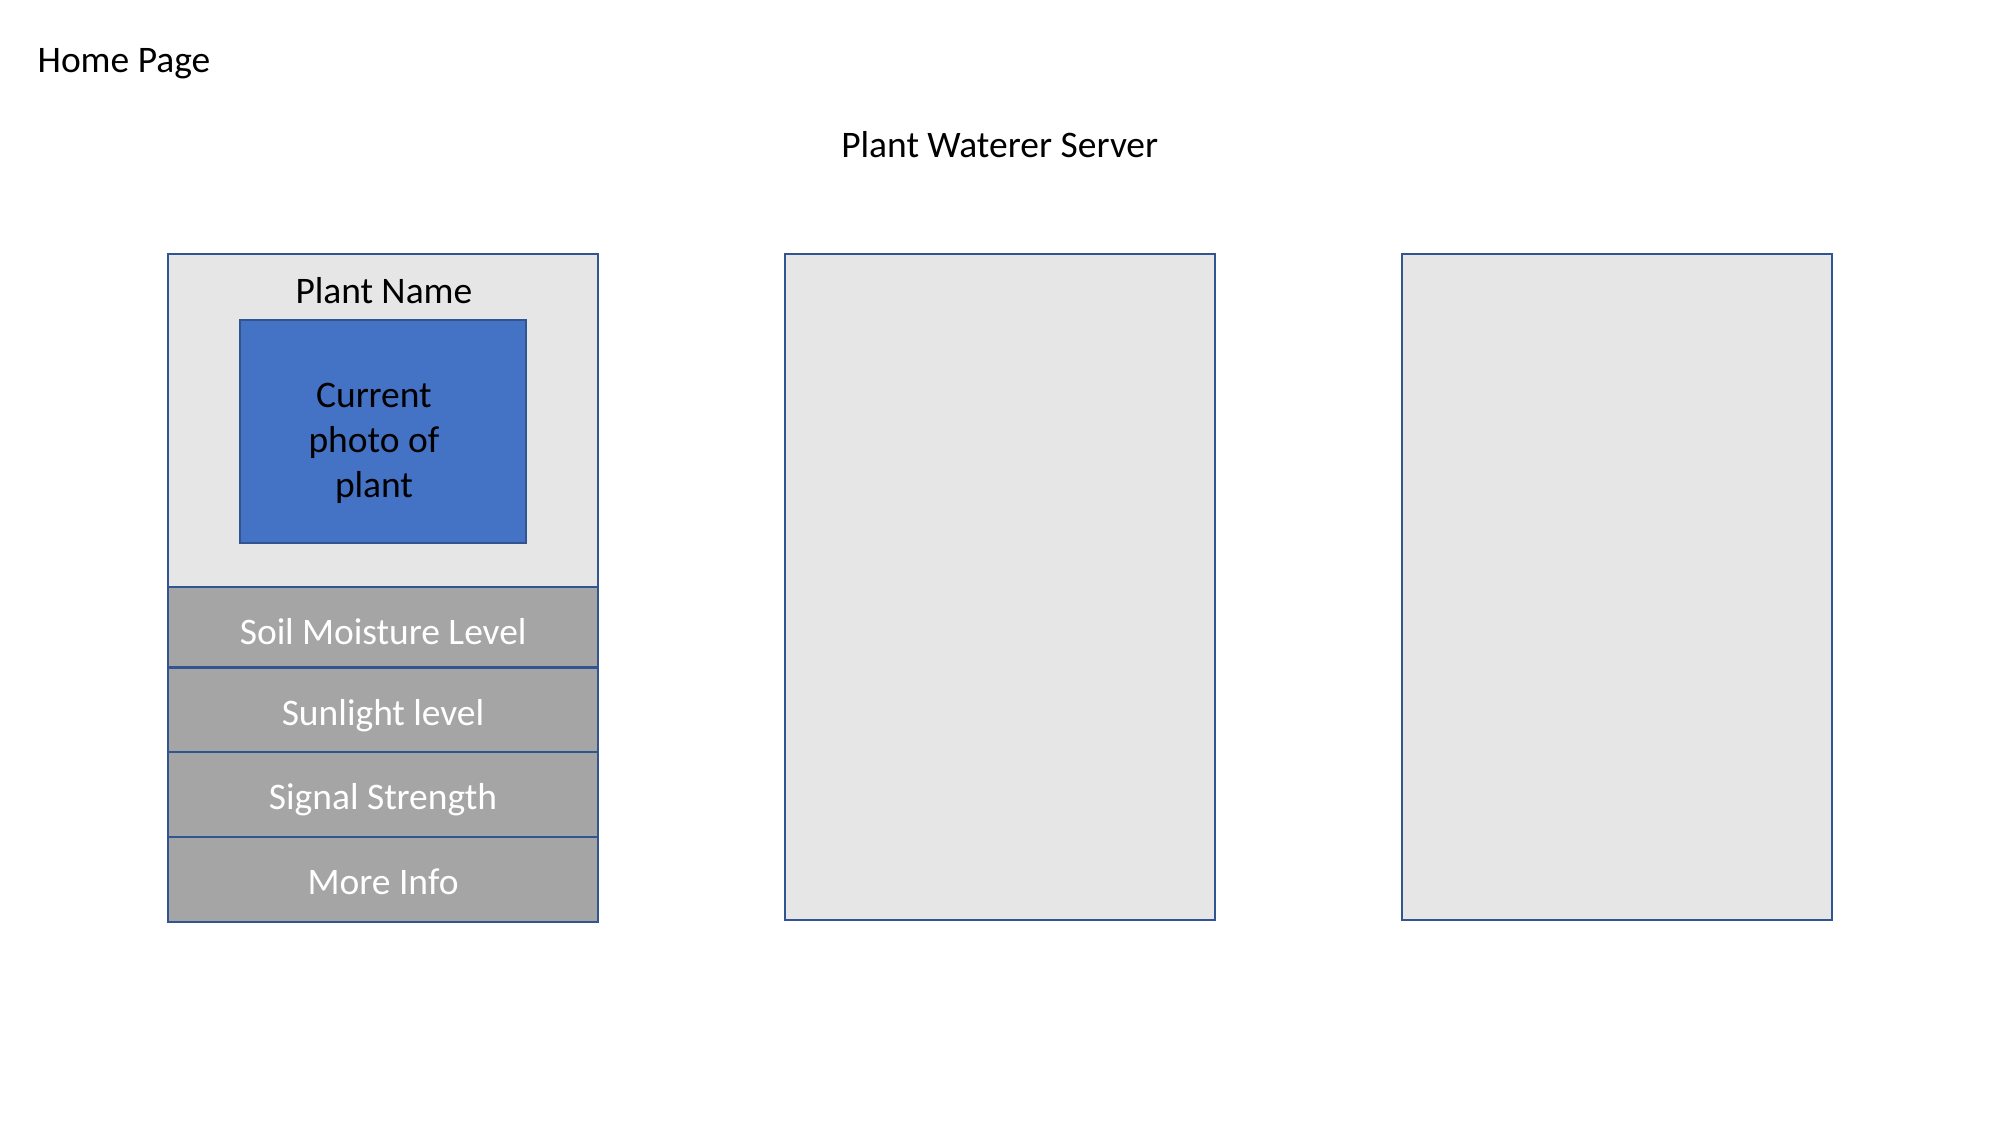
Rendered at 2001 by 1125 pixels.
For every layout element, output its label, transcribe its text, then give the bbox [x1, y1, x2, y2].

text_box Home Page [22, 27, 454, 88]
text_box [240, 319, 527, 543]
text_box Sunlight level [167, 666, 599, 751]
text_box Plant Waterer Server [383, 112, 1617, 173]
text_box Plant Name [195, 258, 573, 319]
text_box [1401, 253, 1833, 921]
text_box More Info [167, 836, 599, 923]
text_box Soil Moisture Level [167, 586, 599, 666]
text_box [167, 253, 599, 586]
text_box [784, 253, 1216, 921]
text_box Signal Strength [167, 751, 599, 836]
